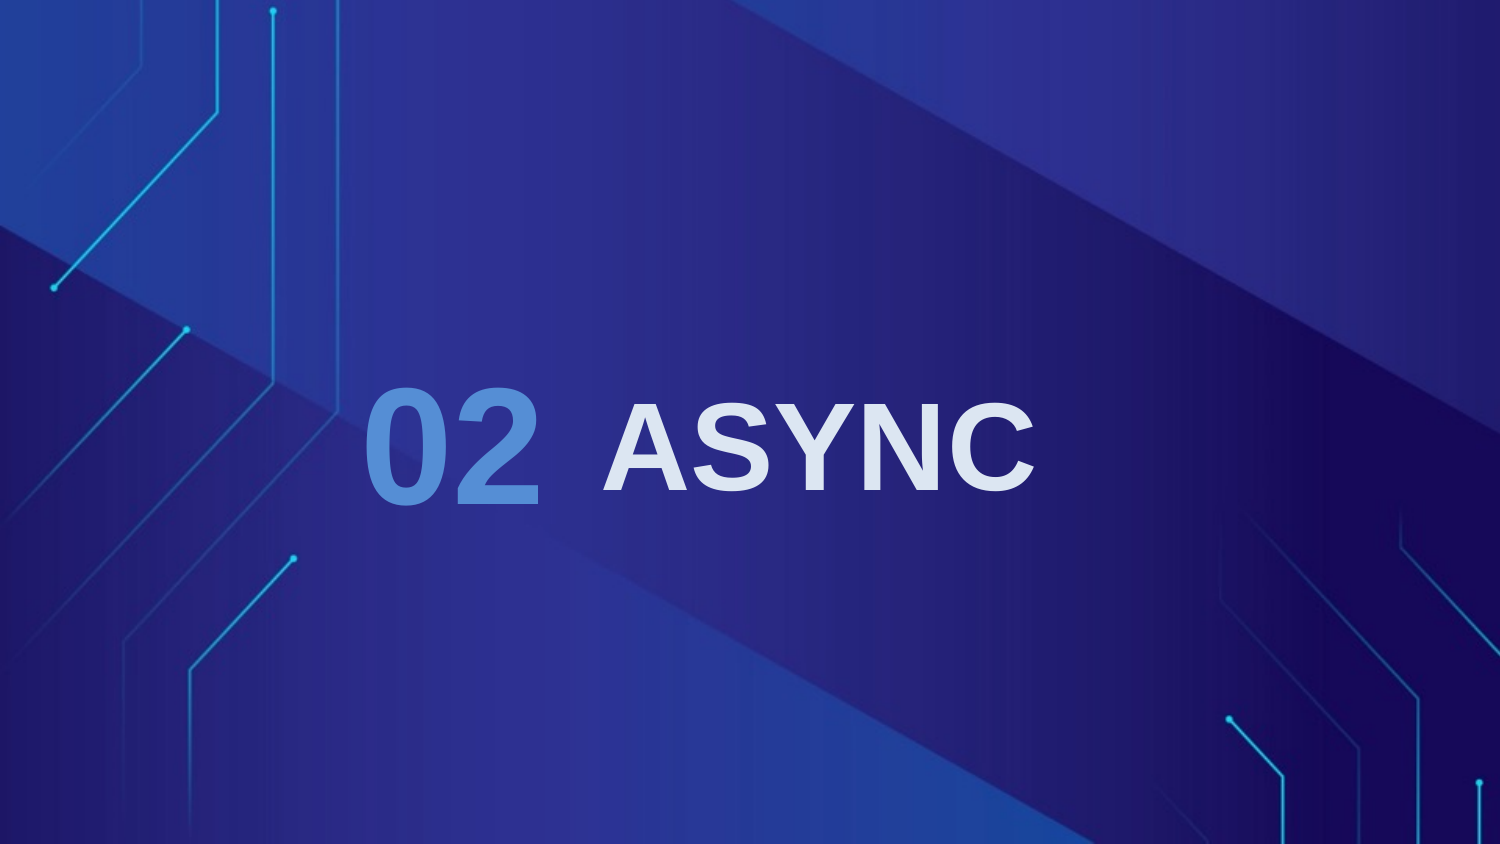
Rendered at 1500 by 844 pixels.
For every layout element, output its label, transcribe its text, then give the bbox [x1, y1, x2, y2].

text_box 02 [267, 330, 561, 559]
title ASYNC [585, 357, 1475, 482]
picture [0, 0, 1500, 844]
